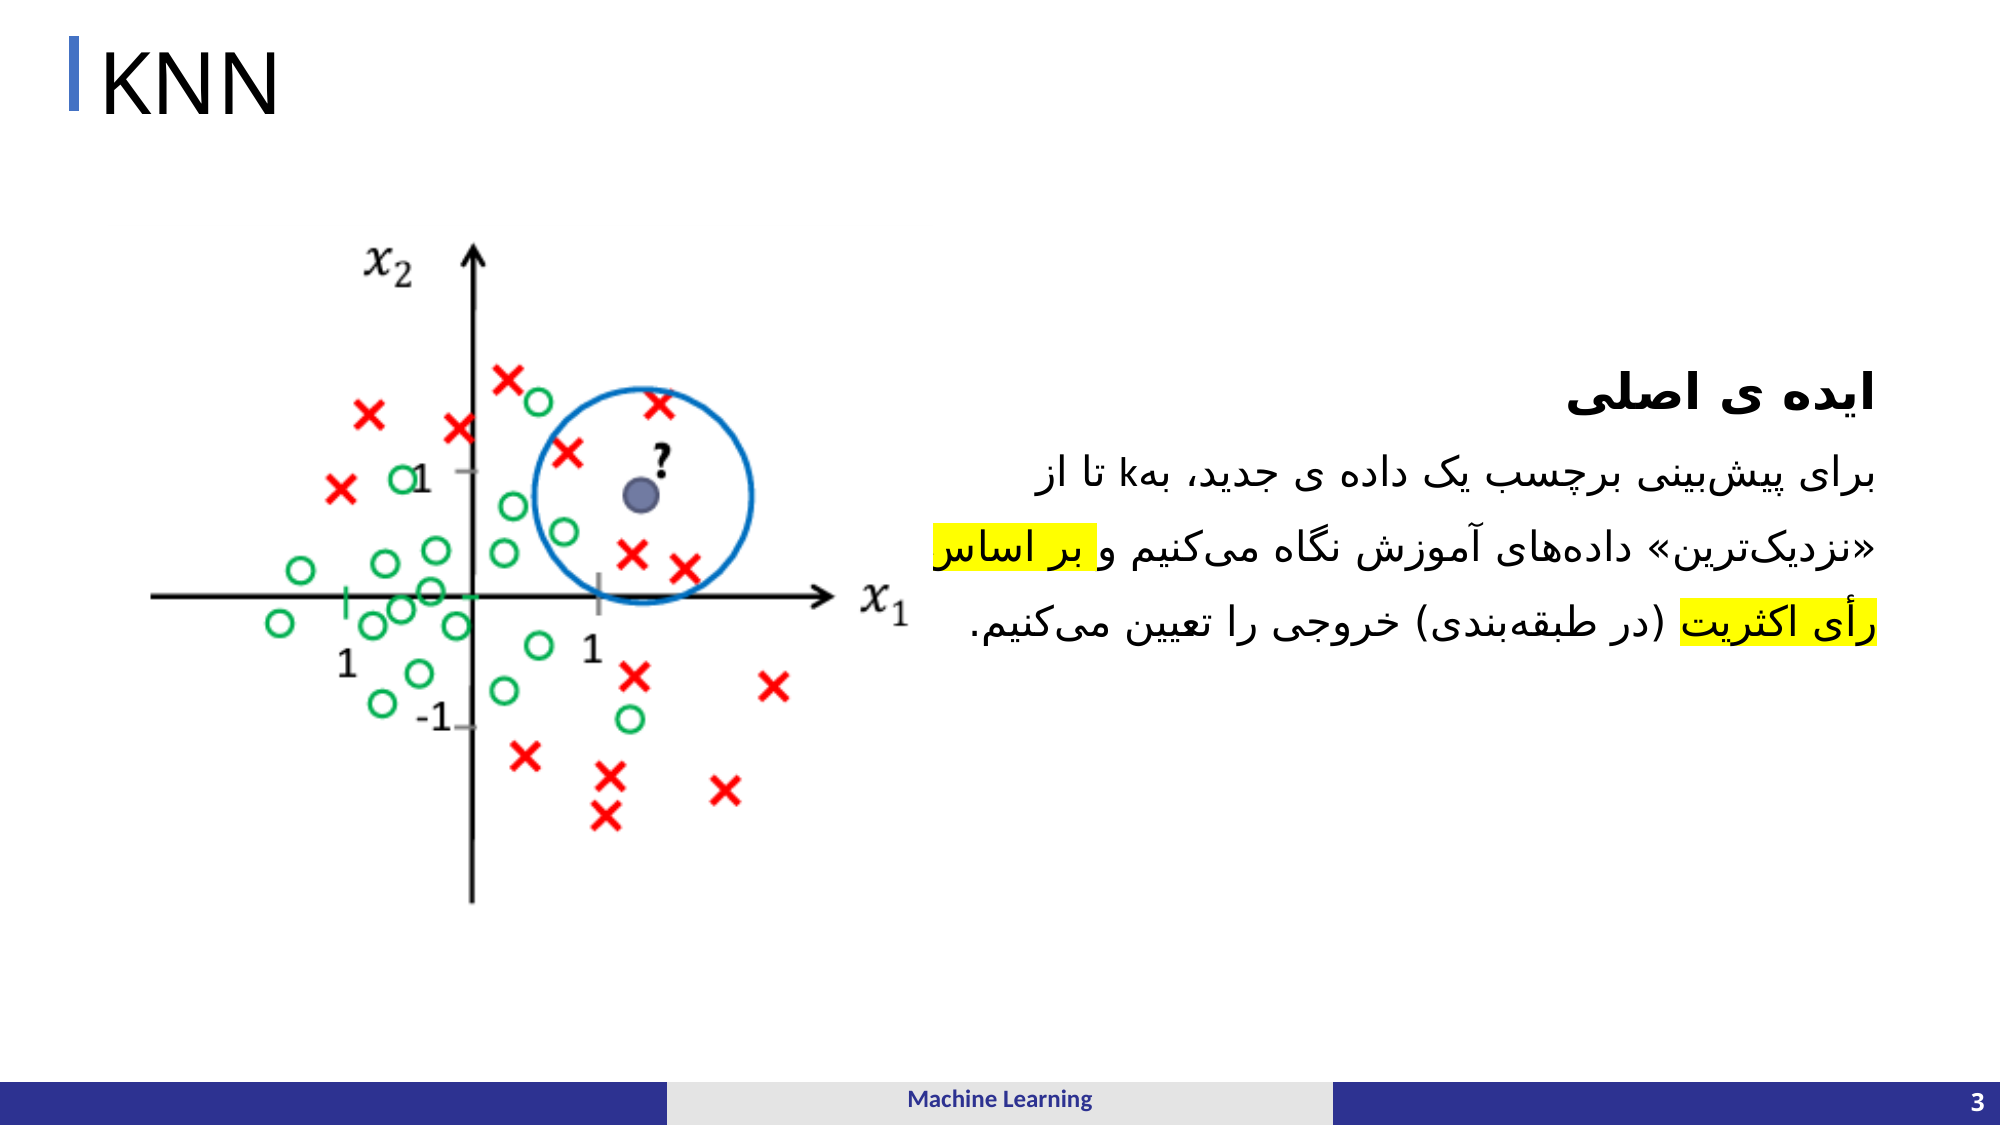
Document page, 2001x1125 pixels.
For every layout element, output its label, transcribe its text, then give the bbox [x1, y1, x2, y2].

table_header [0, 1082, 667, 1125]
picture [107, 224, 933, 926]
text_box ایده ی اصلی برای پیش‌بینی برچسب یک داده ی جدید، بهk تا از «نزدیک‌ترین» داده‌های آموزش نگاه می‌کنیم و بر اساس رأی اکثریت (در طبقه‌بندی) خروجی را تعیین می‌کنیم. [933, 322, 1892, 653]
table_header Machine Learning [667, 1082, 1333, 1125]
table_header 3 [1333, 1082, 2000, 1125]
title KNN [24, 22, 380, 144]
